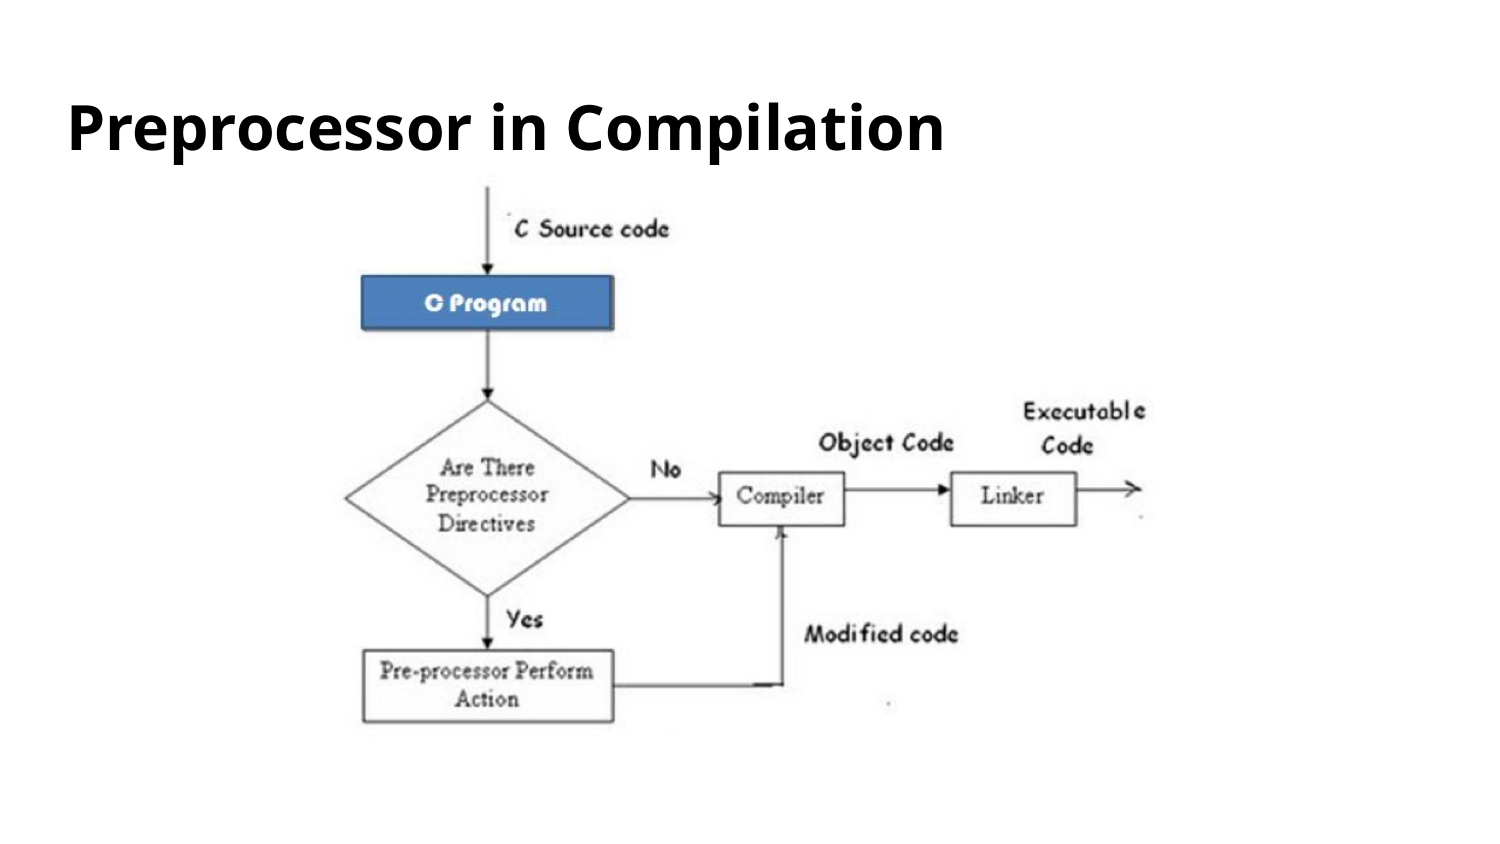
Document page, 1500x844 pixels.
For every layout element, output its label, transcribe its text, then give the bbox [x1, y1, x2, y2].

picture [332, 175, 1168, 748]
title Preprocessor in Compilation [51, 72, 1449, 176]
